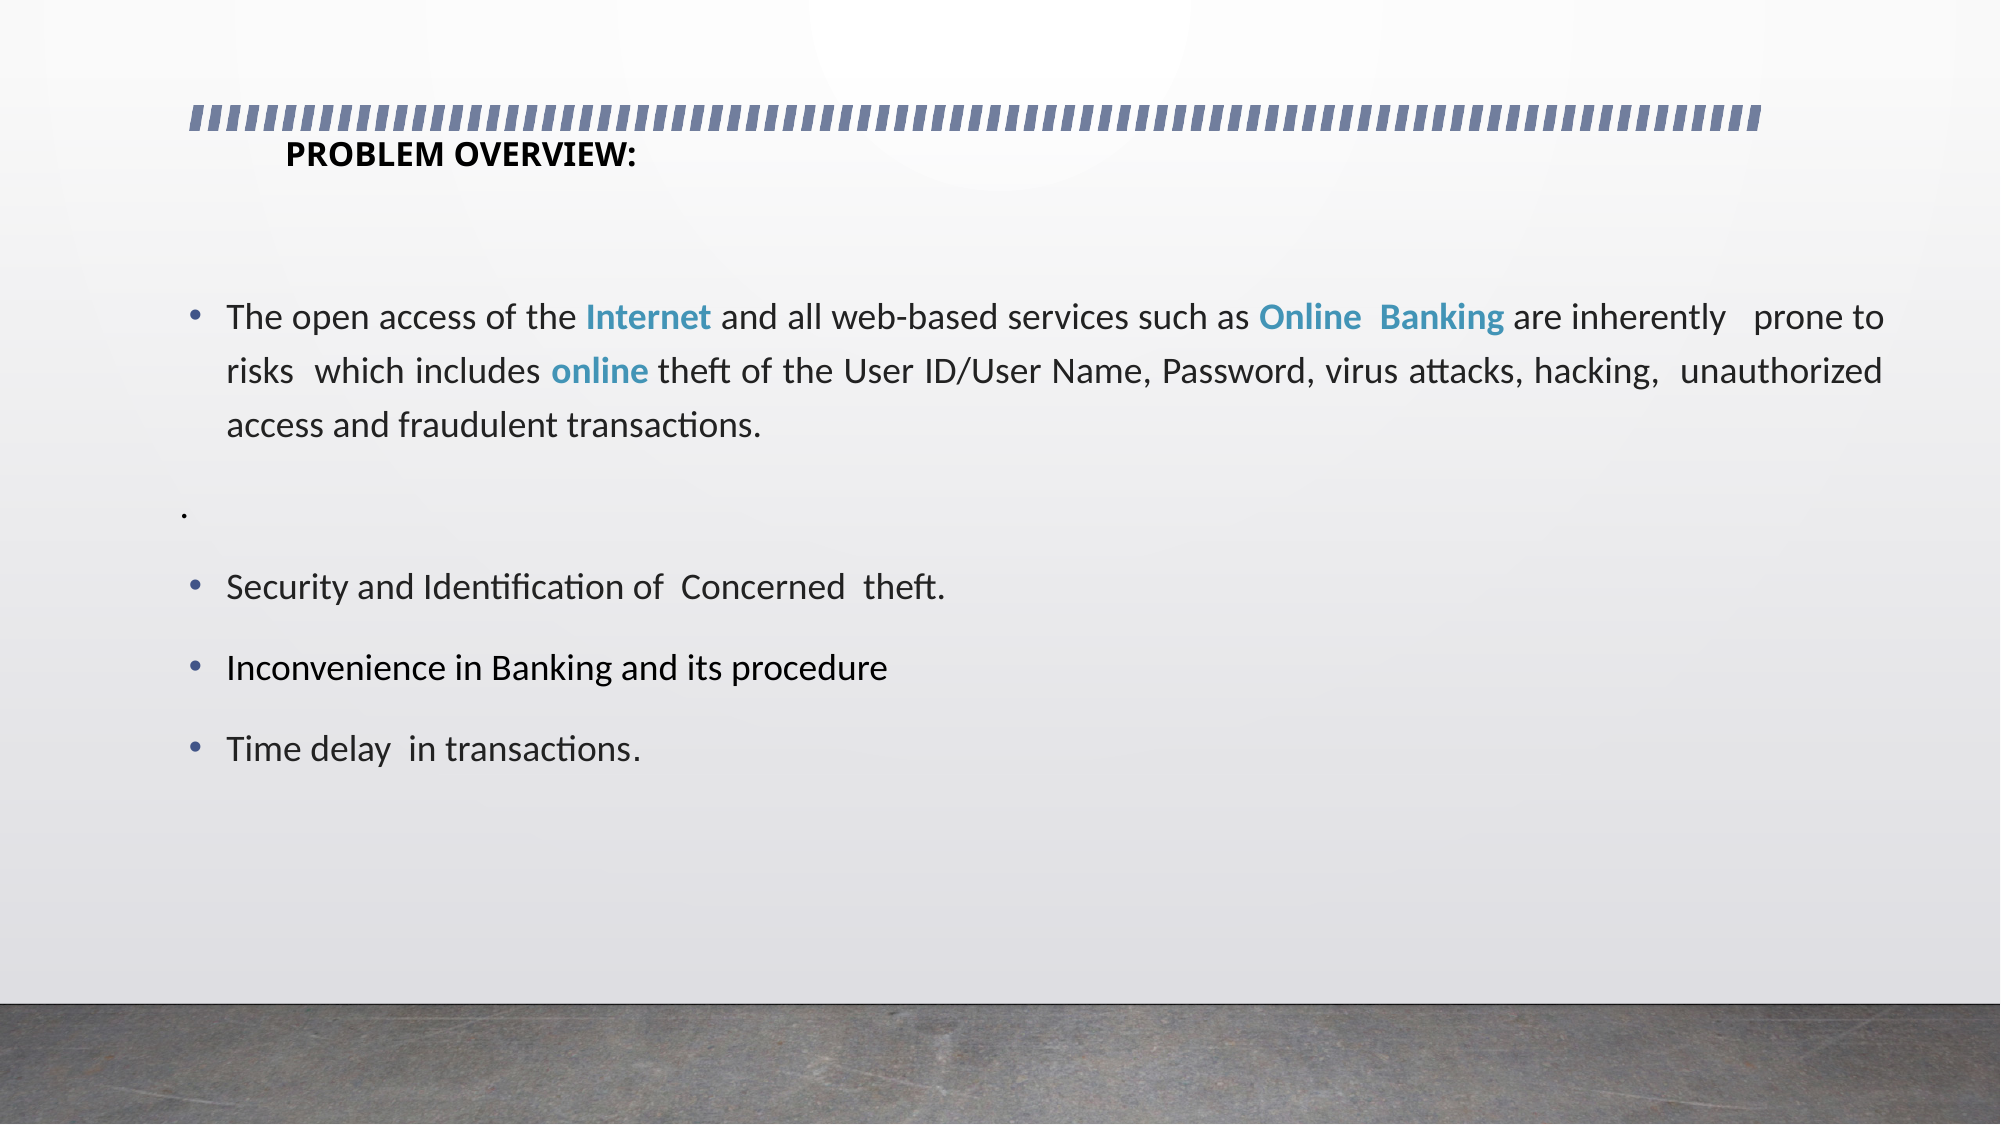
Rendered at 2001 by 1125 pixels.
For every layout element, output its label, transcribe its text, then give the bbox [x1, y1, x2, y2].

picture [0, 1004, 2000, 1124]
list The open access of the Internet and all web-based services such as Online Banking are inherently prone to risks which includes online theft of the User ID/User Name, Password, virus attacks, hacking, unauthorized access and fraudulent transactions. . Security and Identification of Concerned theft. Inconvenience in Banking and its procedure Time delay in transactions. [80, 275, 1900, 1069]
title PROBLEM OVERVIEW: [270, 130, 1900, 222]
